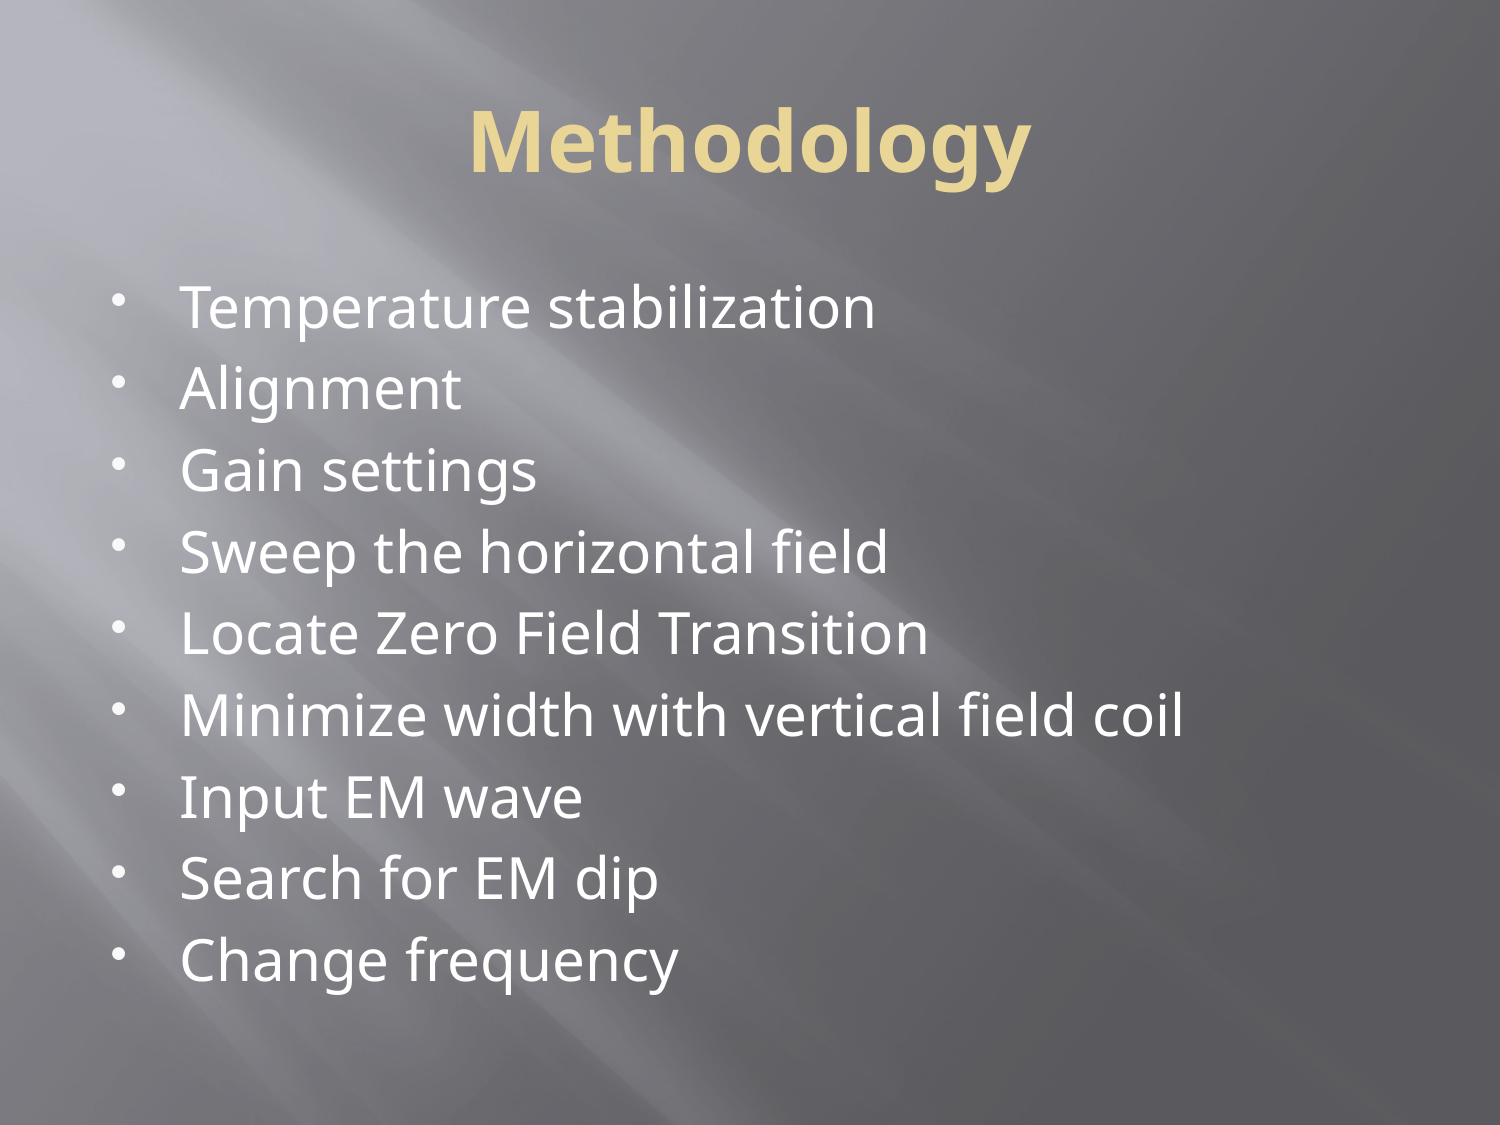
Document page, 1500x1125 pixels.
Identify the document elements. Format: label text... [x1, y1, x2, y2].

text_box Methodology [75, 45, 1425, 233]
text_box Temperature stabilization Alignment Gain settings Sweep the horizontal field Locate Zero Field Transition Minimize width with vertical field coil Input EM wave Search for EM dip Change frequency [75, 262, 1425, 1035]
picture [0, 0, 1500, 1125]
